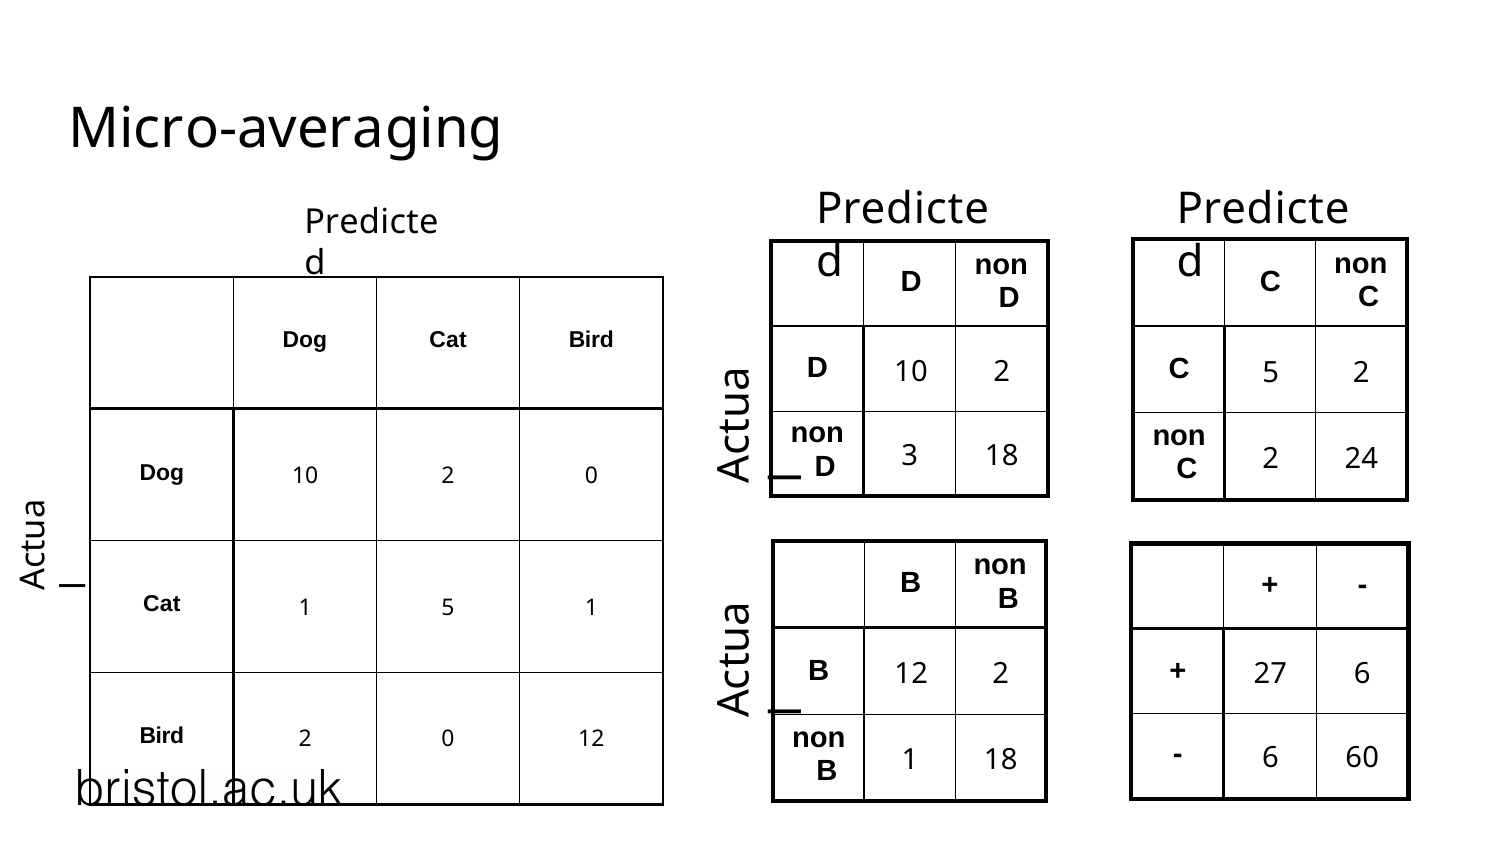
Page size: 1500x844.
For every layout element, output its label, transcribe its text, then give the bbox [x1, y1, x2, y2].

text_box Actual [704, 356, 761, 486]
table_header + [1224, 546, 1316, 627]
table_cell Dog [91, 410, 232, 540]
table_cell 5 [1226, 327, 1315, 412]
table_cell B [775, 629, 863, 714]
table_cell 18 [956, 715, 1044, 799]
table_header Dog [234, 278, 376, 407]
table_cell 6 [1317, 630, 1406, 713]
table_cell 2 [1316, 327, 1405, 412]
table_cell 0 [520, 410, 662, 540]
picture [78, 769, 342, 807]
table_header non B [956, 543, 1044, 626]
table_cell 10 [235, 410, 376, 540]
table_cell 60 [1317, 714, 1406, 797]
table_cell 6 [1225, 714, 1316, 797]
table_cell 1 [865, 715, 955, 799]
table_cell non D [773, 412, 862, 494]
table_cell Bird [91, 673, 232, 803]
table_cell non C [1135, 413, 1223, 498]
table_cell 0 [377, 673, 519, 803]
table_cell non B [775, 715, 863, 799]
table_cell 2 [235, 673, 376, 803]
table_cell 10 [865, 327, 955, 411]
table_header C [1225, 285, 1315, 325]
table_cell 5 [377, 541, 519, 672]
text_box Predicted [1174, 177, 1369, 285]
table_cell 27 [1225, 630, 1316, 713]
table_header [1133, 546, 1223, 627]
table_cell C [1135, 327, 1223, 412]
text_box Actual [704, 591, 761, 720]
text_box Predicted [814, 177, 1009, 239]
text_box Predicted [302, 196, 454, 282]
table_cell 3 [865, 412, 955, 494]
table_cell + [1133, 630, 1222, 713]
table_header [773, 243, 863, 325]
table_cell 1 [235, 541, 376, 672]
table_cell - [1133, 714, 1222, 797]
table_header Cat [377, 278, 519, 407]
table_header - [1317, 546, 1406, 627]
table_header D [864, 243, 955, 325]
table_header [775, 543, 864, 626]
table_header [91, 278, 233, 407]
table_cell 24 [1316, 413, 1405, 498]
table_cell D [773, 327, 862, 411]
table_cell Cat [91, 541, 232, 672]
text_box Actual [9, 492, 55, 593]
table_header non C [1316, 241, 1405, 325]
table_header non D [956, 243, 1046, 325]
table_cell 2 [956, 629, 1044, 714]
table_cell 12 [520, 673, 662, 803]
table_cell 2 [1226, 413, 1315, 498]
table_header Bird [520, 278, 662, 407]
table_cell 1 [520, 541, 662, 672]
table_cell 12 [865, 629, 955, 714]
table_header B [865, 543, 955, 626]
table_cell 18 [956, 412, 1046, 494]
title Micro-averaging [66, 89, 565, 233]
table_cell 2 [956, 327, 1046, 411]
table_cell 2 [377, 410, 519, 540]
table_header [1135, 241, 1224, 325]
